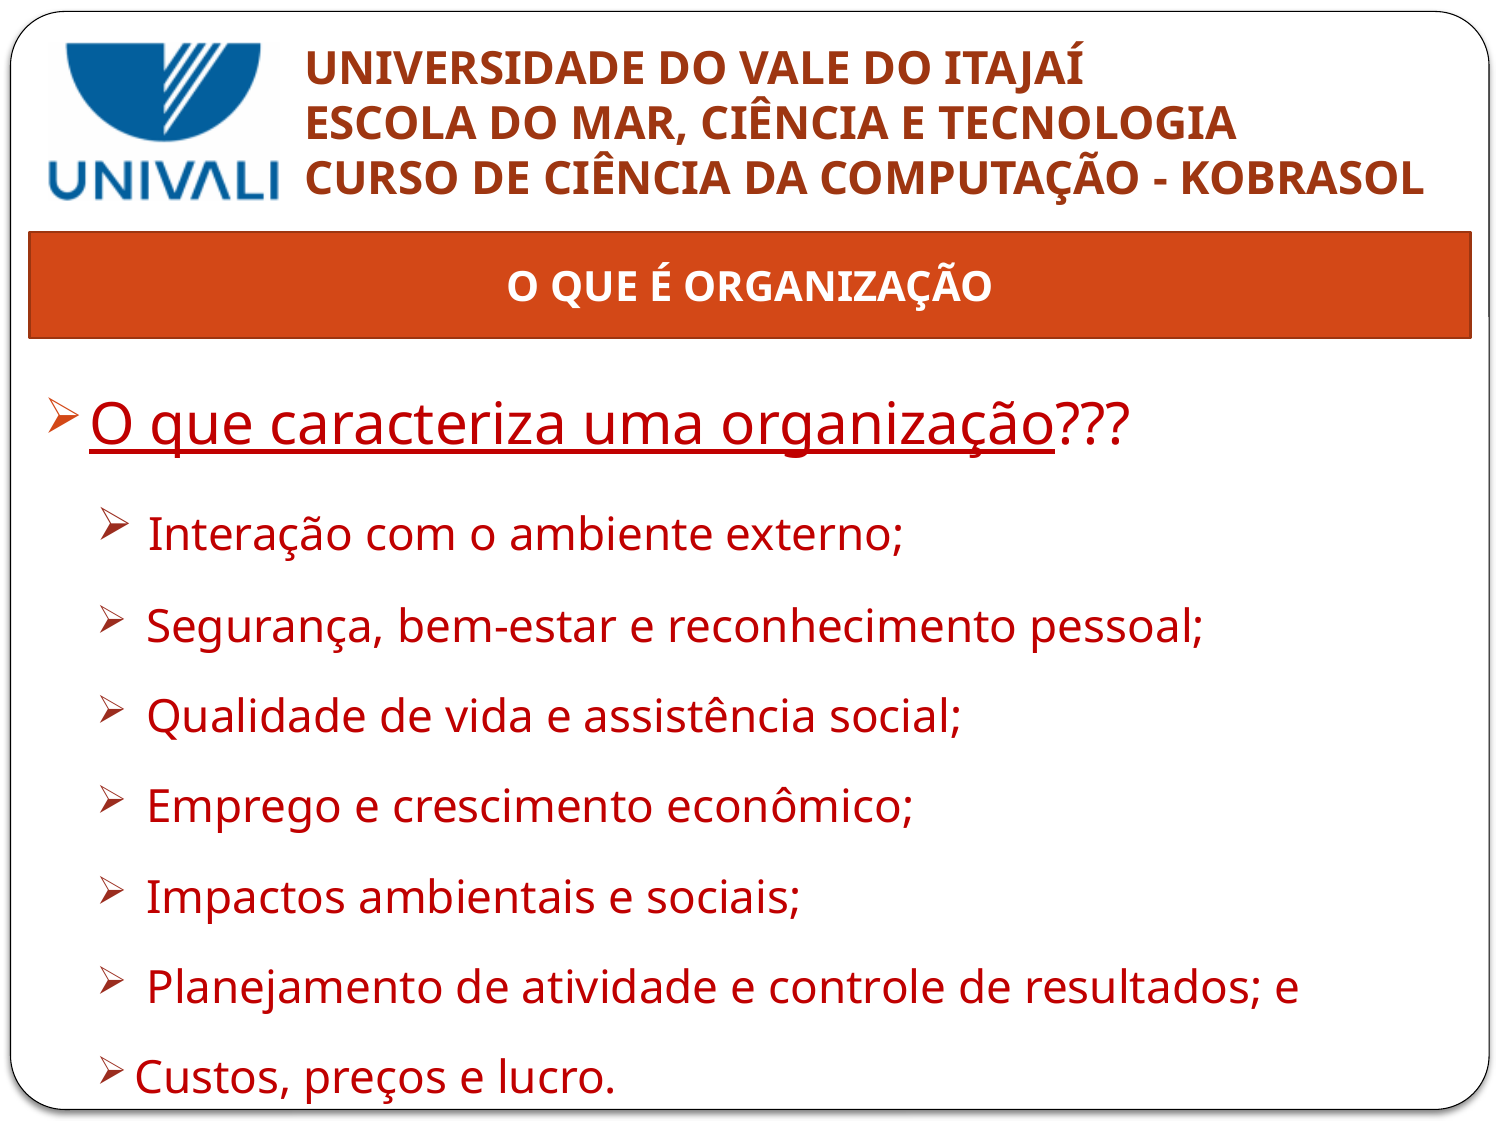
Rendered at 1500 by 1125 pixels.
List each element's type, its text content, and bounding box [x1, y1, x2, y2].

picture [29, 30, 294, 216]
list O que caracteriza uma organização??? Interação com o ambiente externo; Segurança, bem-estar e reconhecimento pessoal; Qualidade de vida e assistência social; Emprego e crescimento econômico; Impactos ambientais e sociais; Planejamento de atividade e controle de resultados; e Custos, preços e lucro. [29, 344, 1471, 1094]
text_box UNIVERSIDADE DO VALE DO ITAJAÍ ESCOLA DO MAR, CIÊNCIA E TECNOLOGIA CURSO DE CIÊNCIA DA COMPUTAÇÃO - KOBRASOL [296, 30, 1500, 211]
text_box O QUE É ORGANIZAÇÃO [28, 231, 1472, 339]
